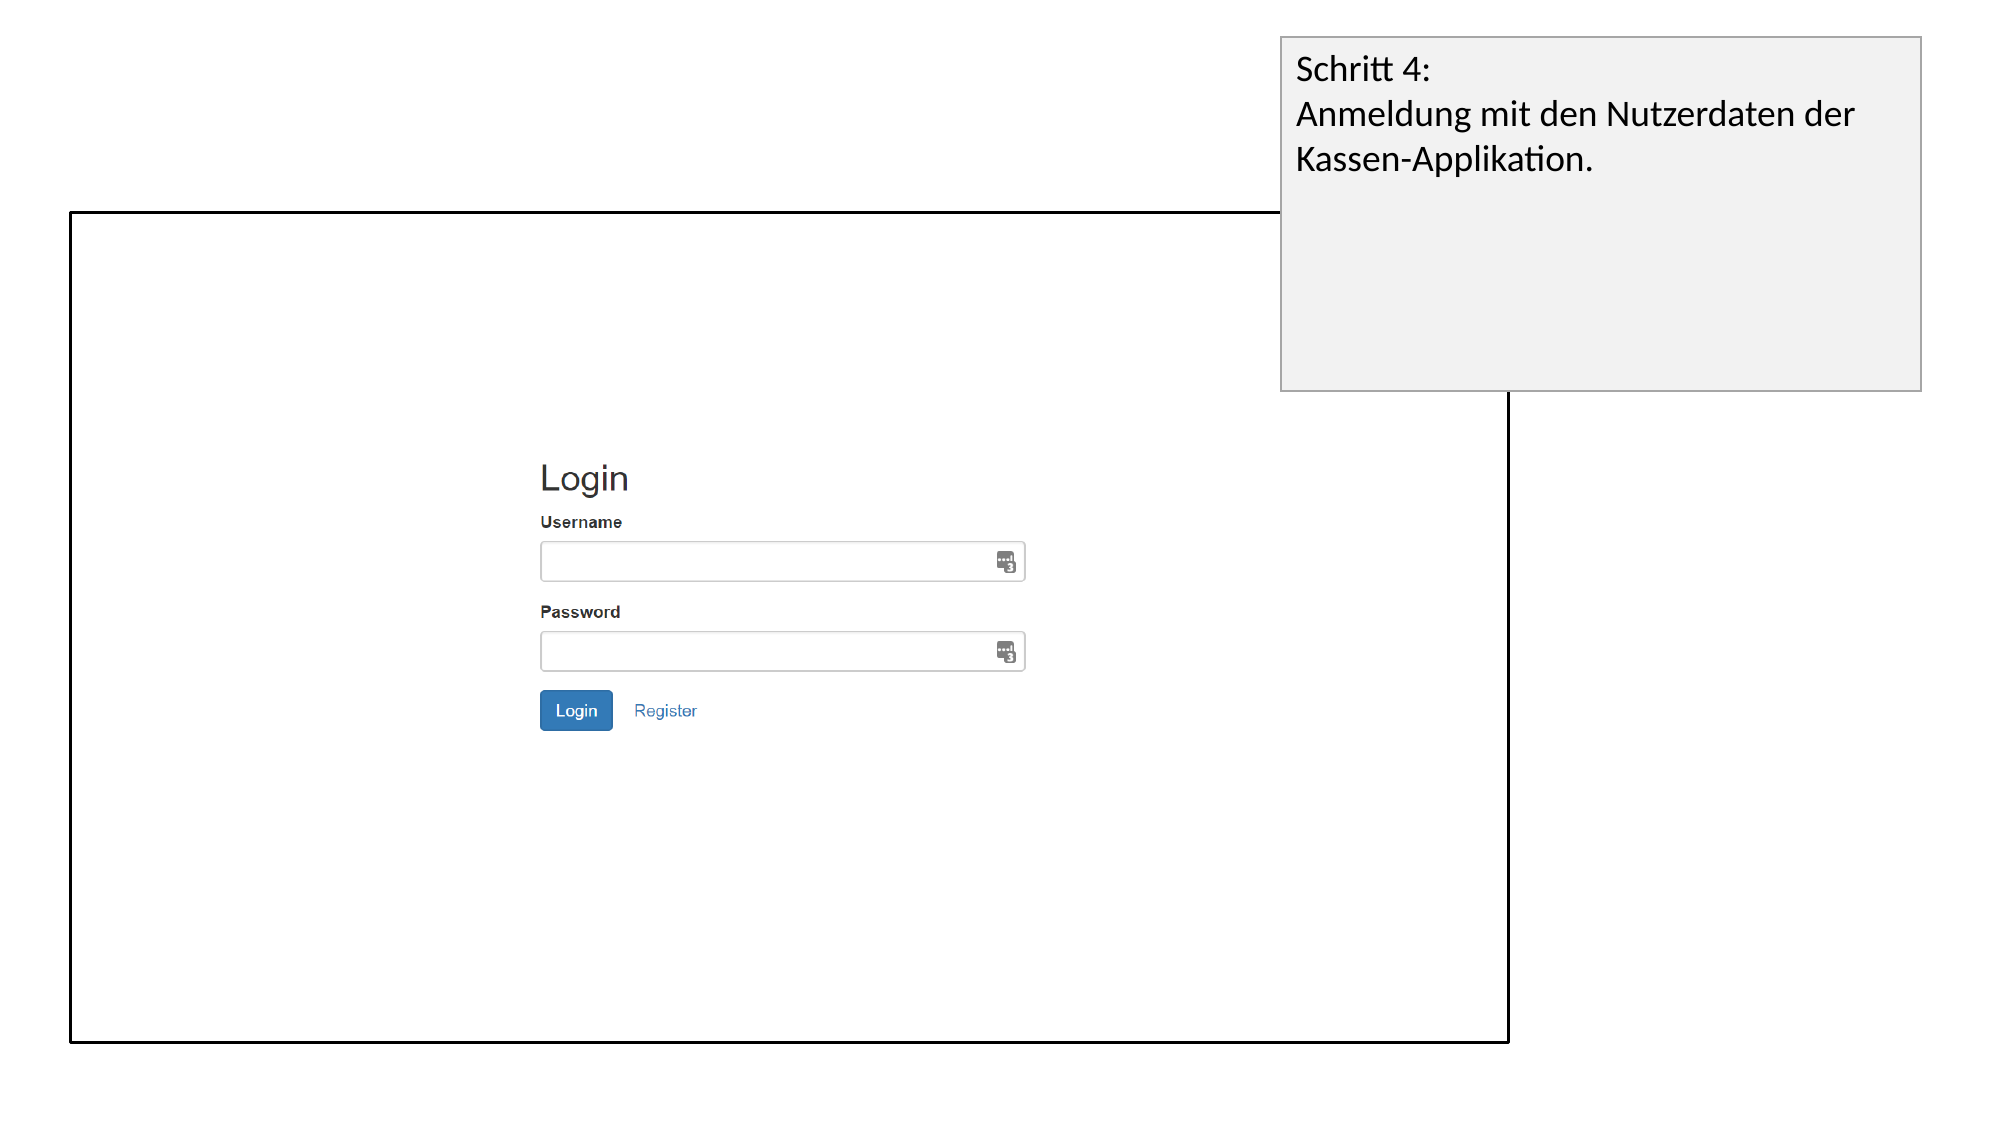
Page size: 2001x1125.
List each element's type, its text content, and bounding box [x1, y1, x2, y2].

picture [71, 213, 1508, 1041]
text_box Schritt 4: Anmeldung mit den Nutzerdaten der Kassen-Applikation. [1280, 36, 1922, 392]
